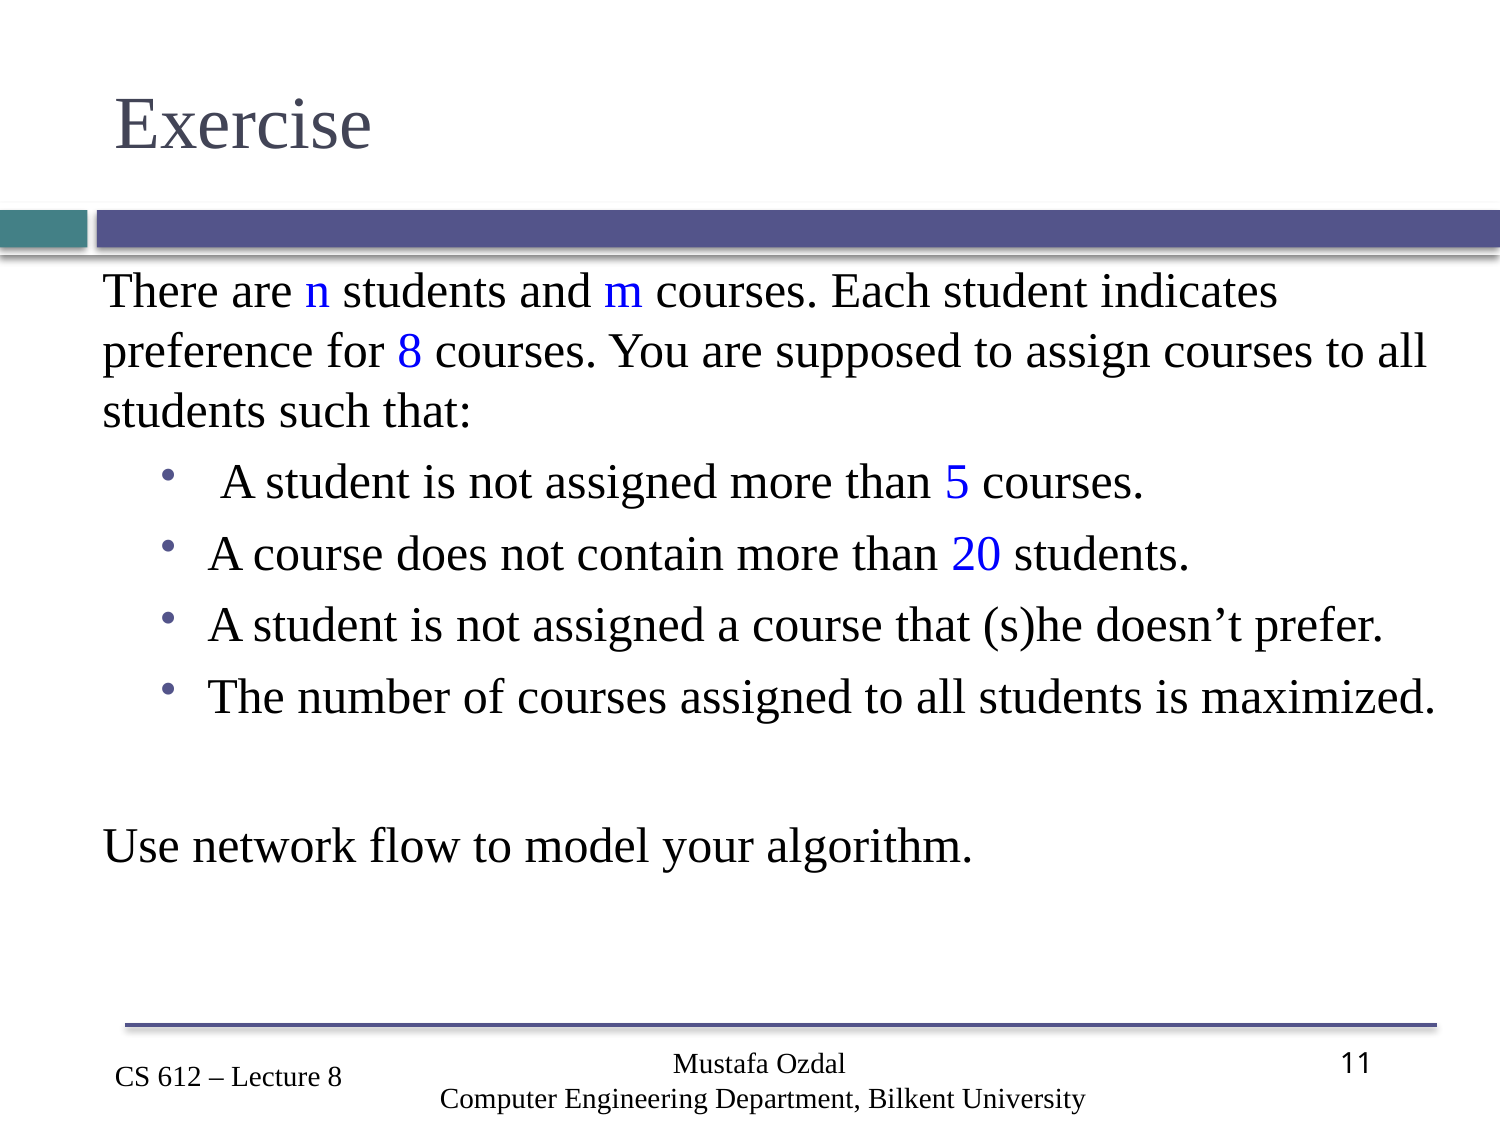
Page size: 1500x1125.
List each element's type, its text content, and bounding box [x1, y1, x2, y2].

title Exercise [99, 37, 1438, 200]
list There are n students and m courses. Each student indicates preference for 8 courses. You are supposed to assign courses to all students such that: A student is not assigned more than 5 courses. A course does not contain more than 20 students. A student is not assigned a course that (s)he doesn’t prefer. The number of courses assigned to all students is maximized. Use network flow to model your algorithm. [87, 249, 1463, 1025]
footer Mustafa Ozdal Computer Engineering Department, Bilkent University [249, 1037, 1277, 1125]
